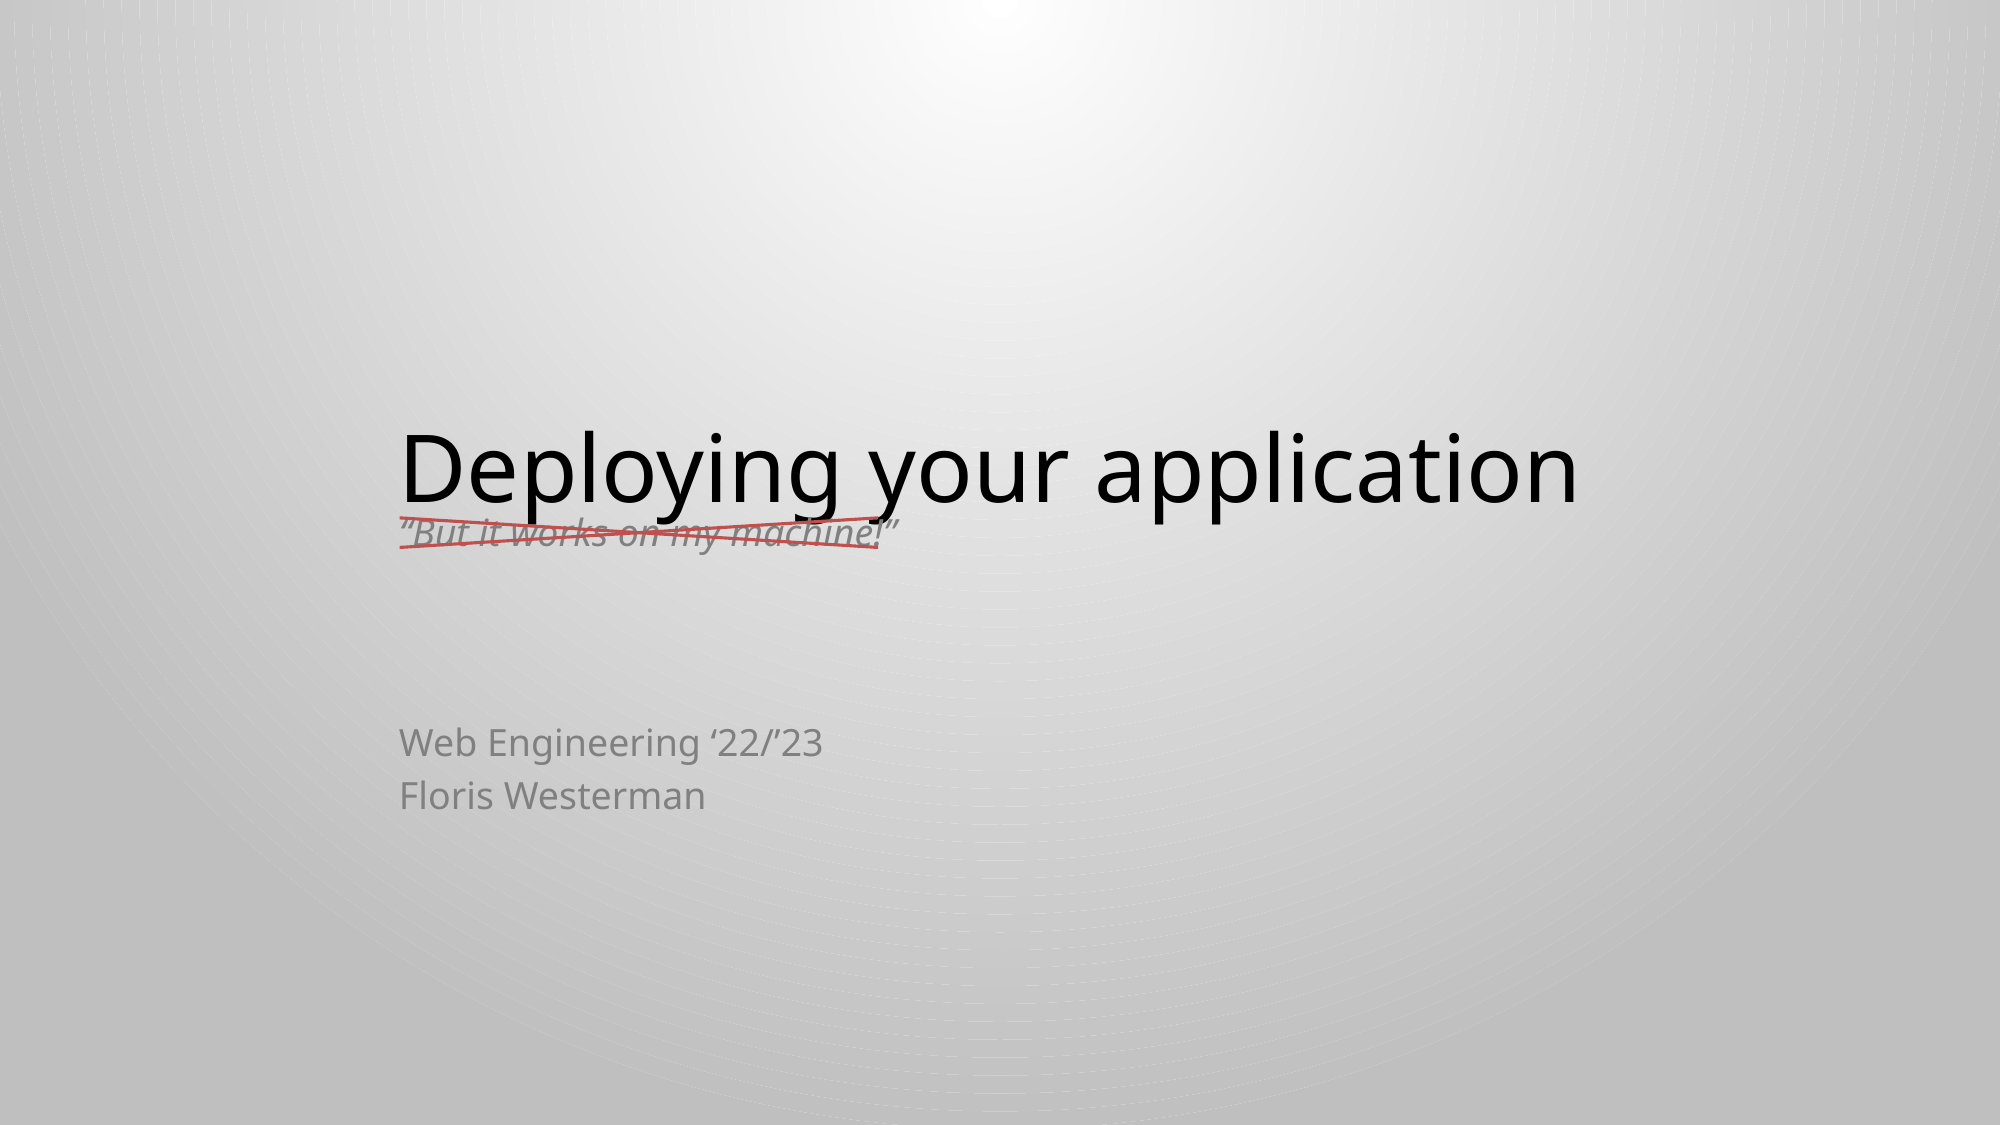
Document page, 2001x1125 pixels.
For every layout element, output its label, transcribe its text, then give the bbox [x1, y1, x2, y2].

title Deploying your application [265, 288, 1684, 501]
list “But it works on my machine!” Web Engineering ‘22/’23 Floris Westerman [265, 501, 1684, 869]
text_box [399, 517, 879, 548]
